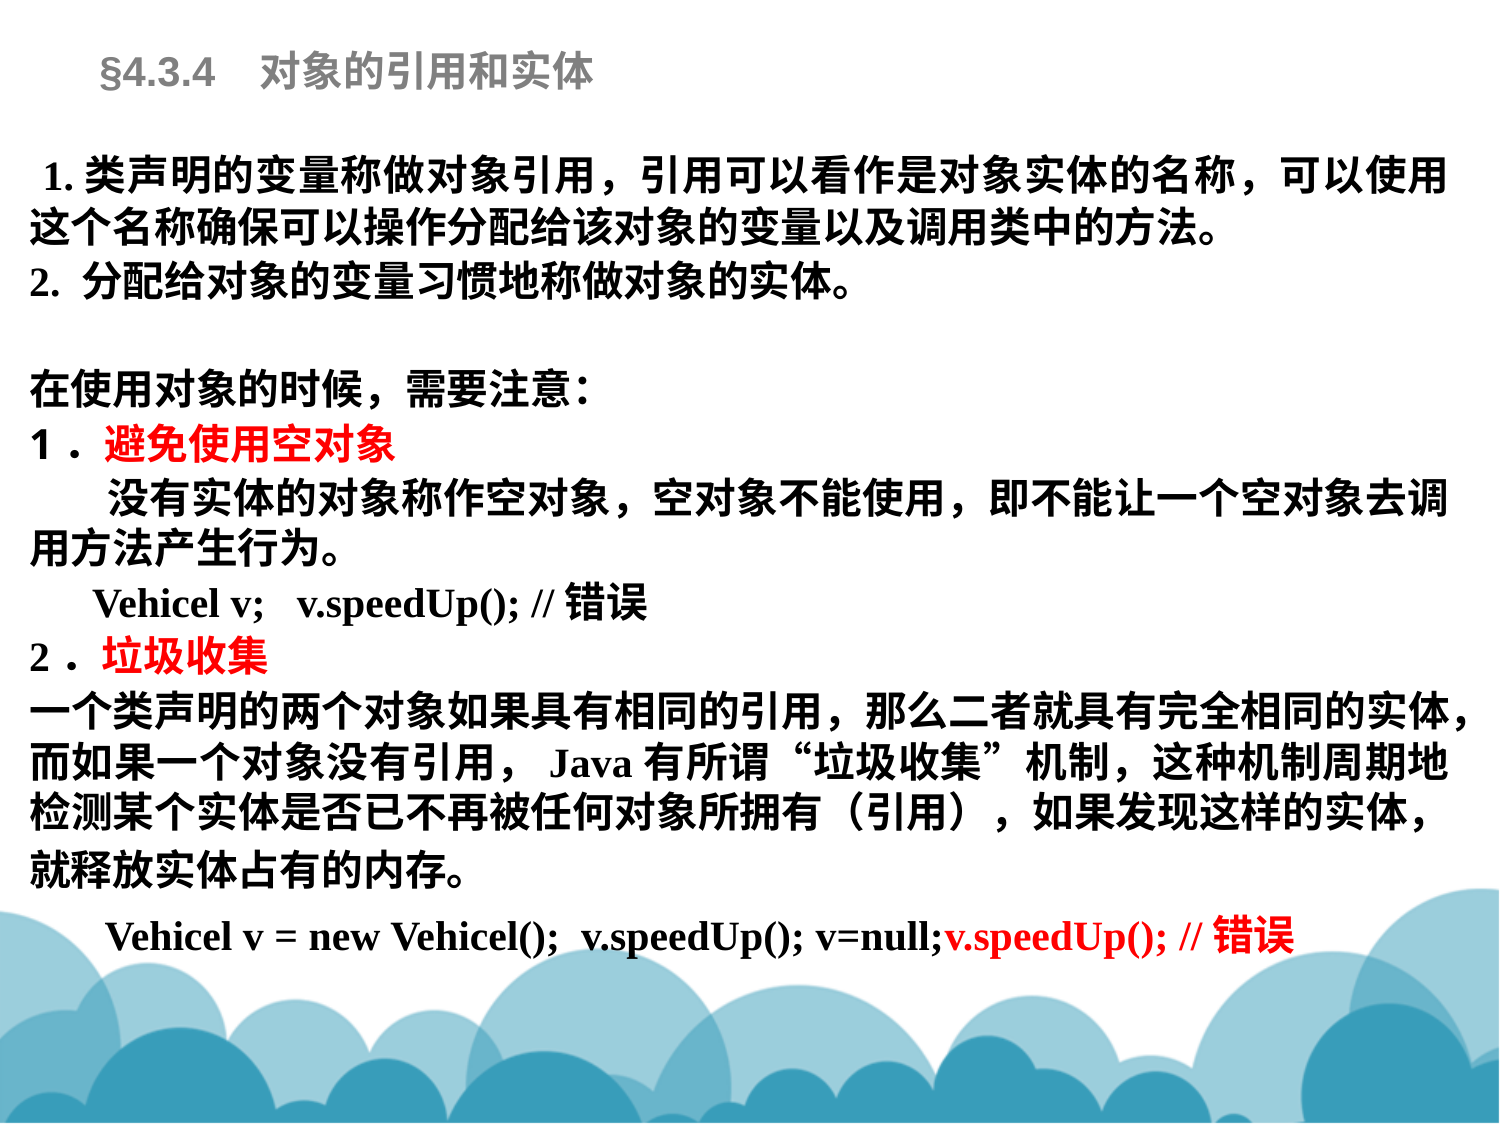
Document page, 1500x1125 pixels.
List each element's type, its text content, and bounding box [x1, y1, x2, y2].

footer [512, 1024, 988, 1103]
subtitle §4.3.4 对象的引用和实体 [37, 37, 1376, 113]
text_box 1.类声明的变量称做对象引用，引用可以看作是对象实体的名称，可以使用这个名称确保可以操作分配给该对象的变量以及调用类中的方法。 2. 分配给对象的变量习惯地称做对象的实体。 在使用对象的时候，需要注意： 1．避免使用空对象 没有实体的对象称作空对象，空对象不能使用，即不能让一个空对象去调用方法产生行为。 Vehicel v; v.speedUp(); //错误 2．垃圾收集 一个类声明的两个对象如果具有相同的引用，那么二者就具有完全相同的实体，而如果一个对象没有引用，Java有所谓“垃圾收集”机制，这种机制周期地检测某个实体是否已不再被任何对象所拥有（引用），如果发现这样的实体，就释放实体占有的内存。 Vehicel v = new Vehicel(); v.speedUp(); v=null;v.speedUp(); //错误 [14, 133, 1465, 968]
picture [0, 0, 1500, 1125]
